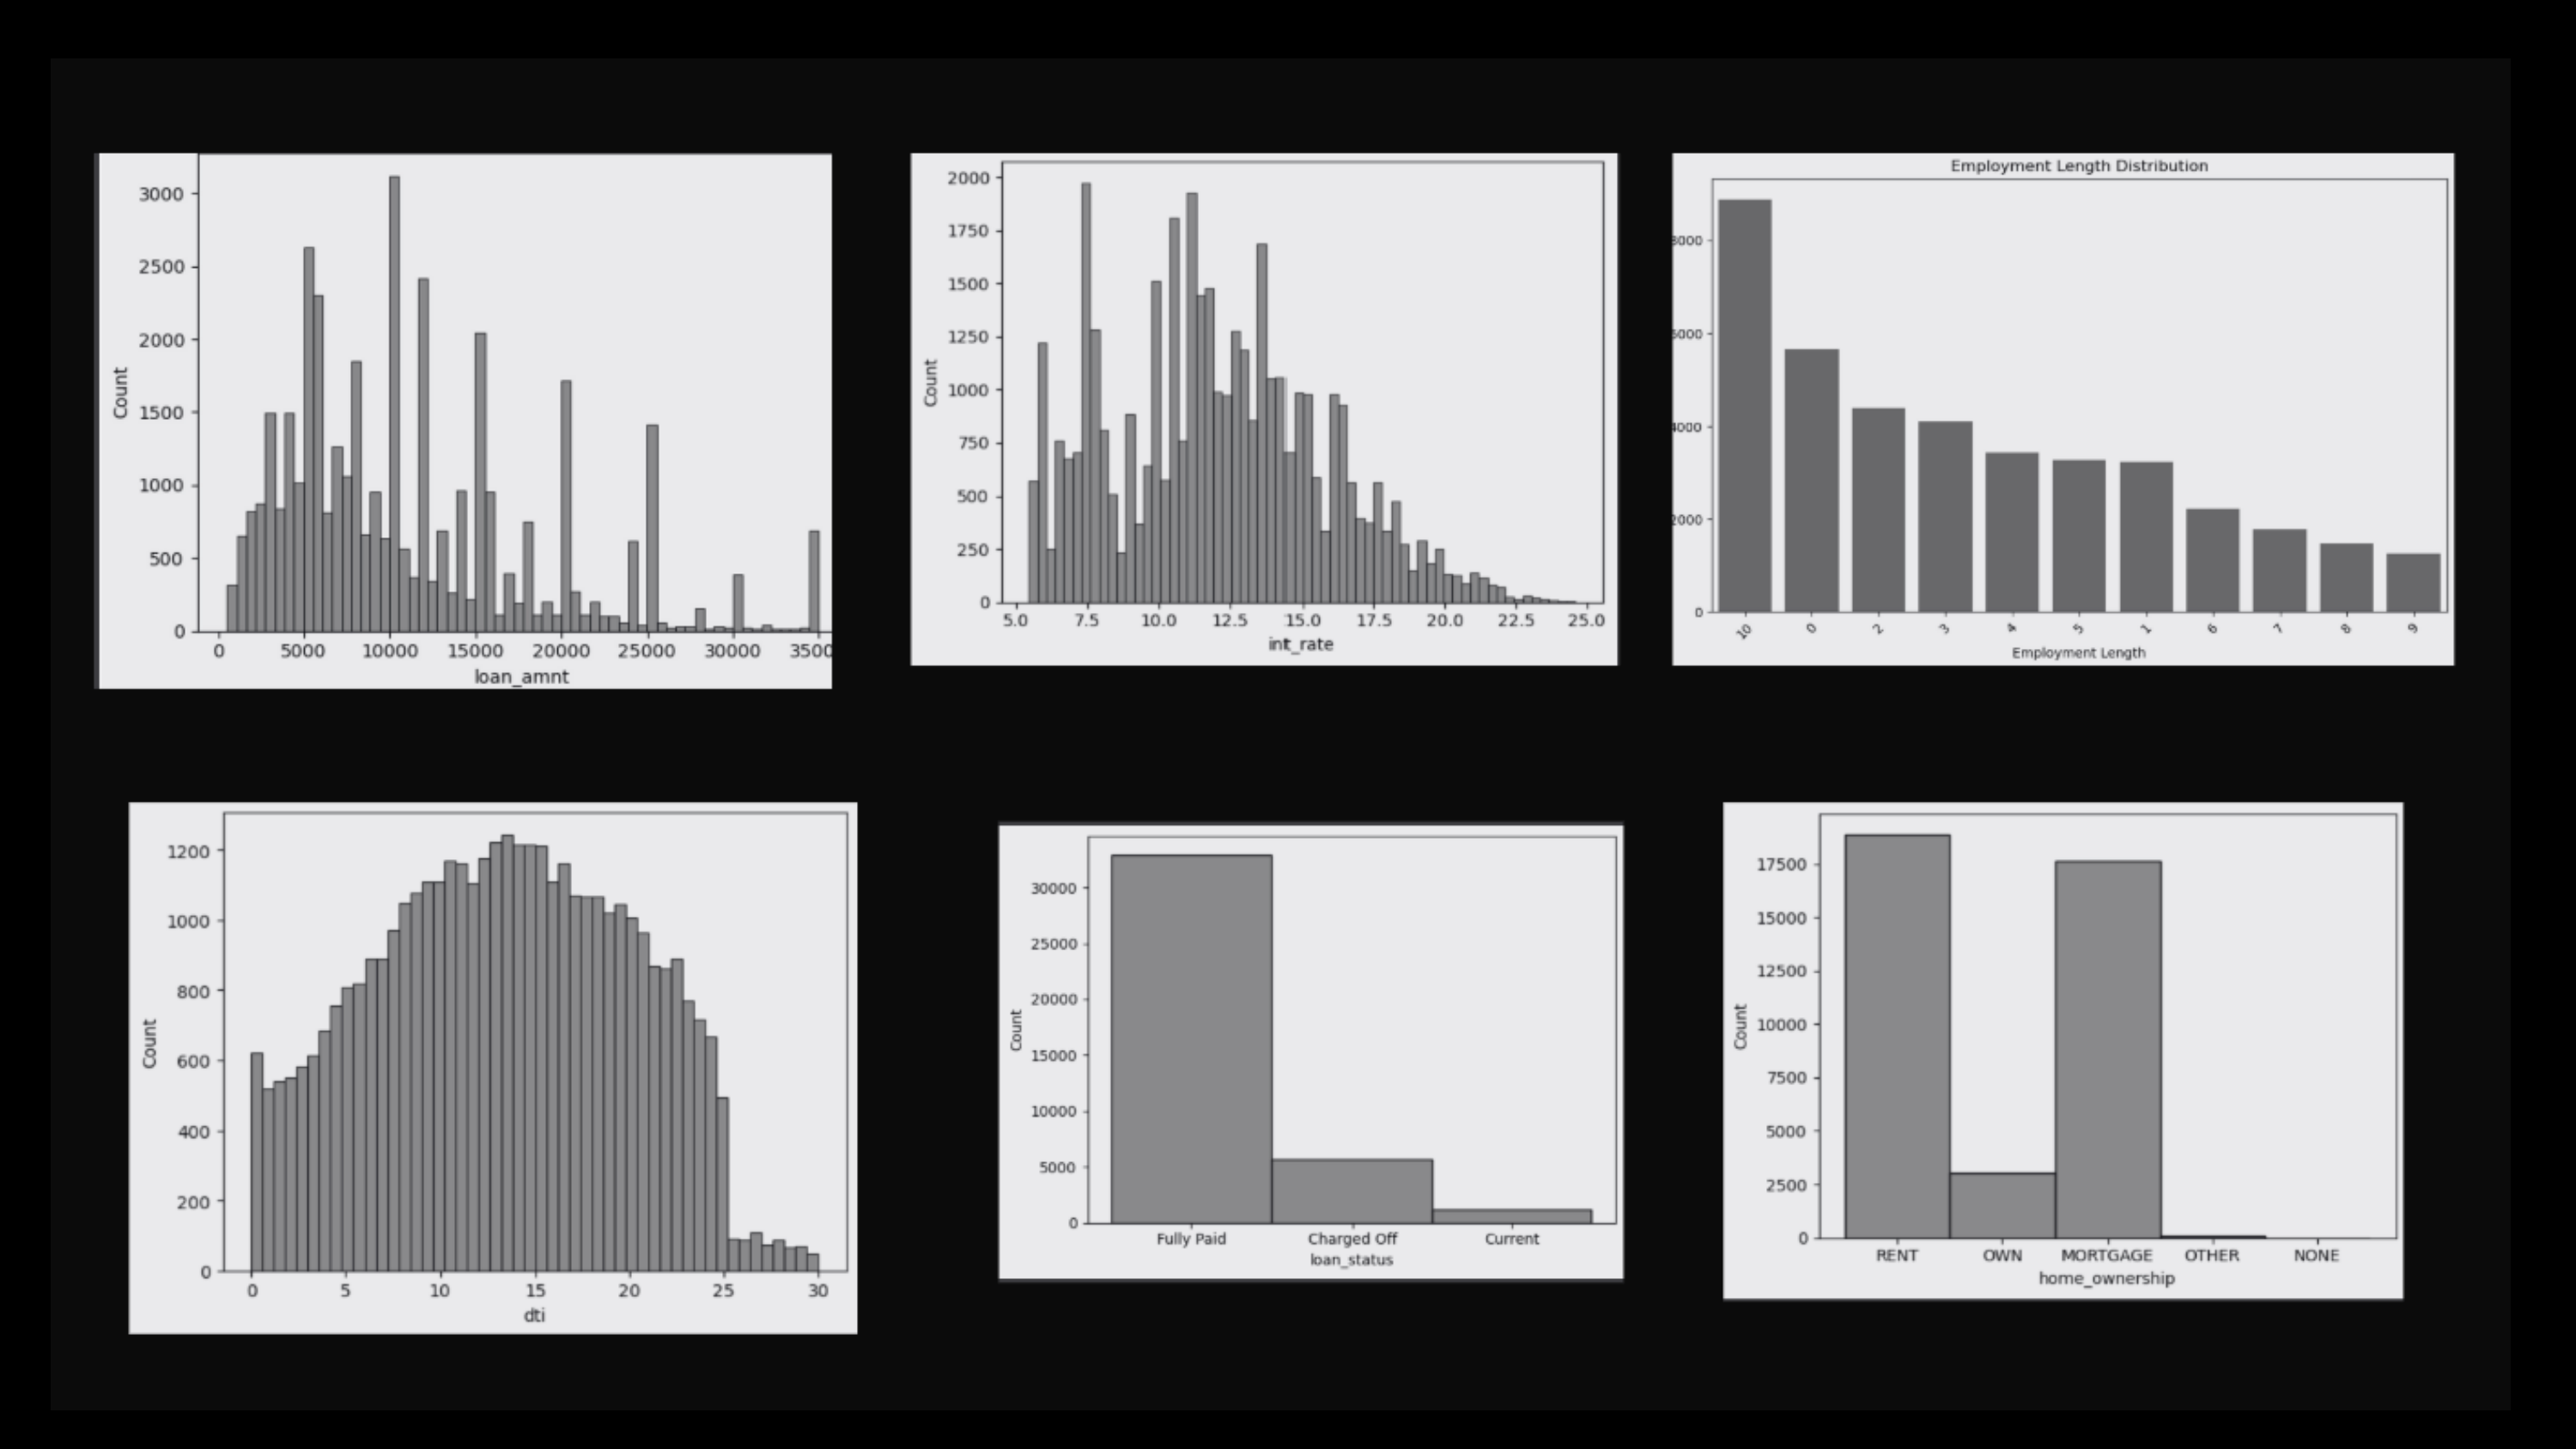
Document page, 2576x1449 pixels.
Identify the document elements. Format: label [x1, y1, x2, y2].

picture [51, 58, 2511, 1411]
